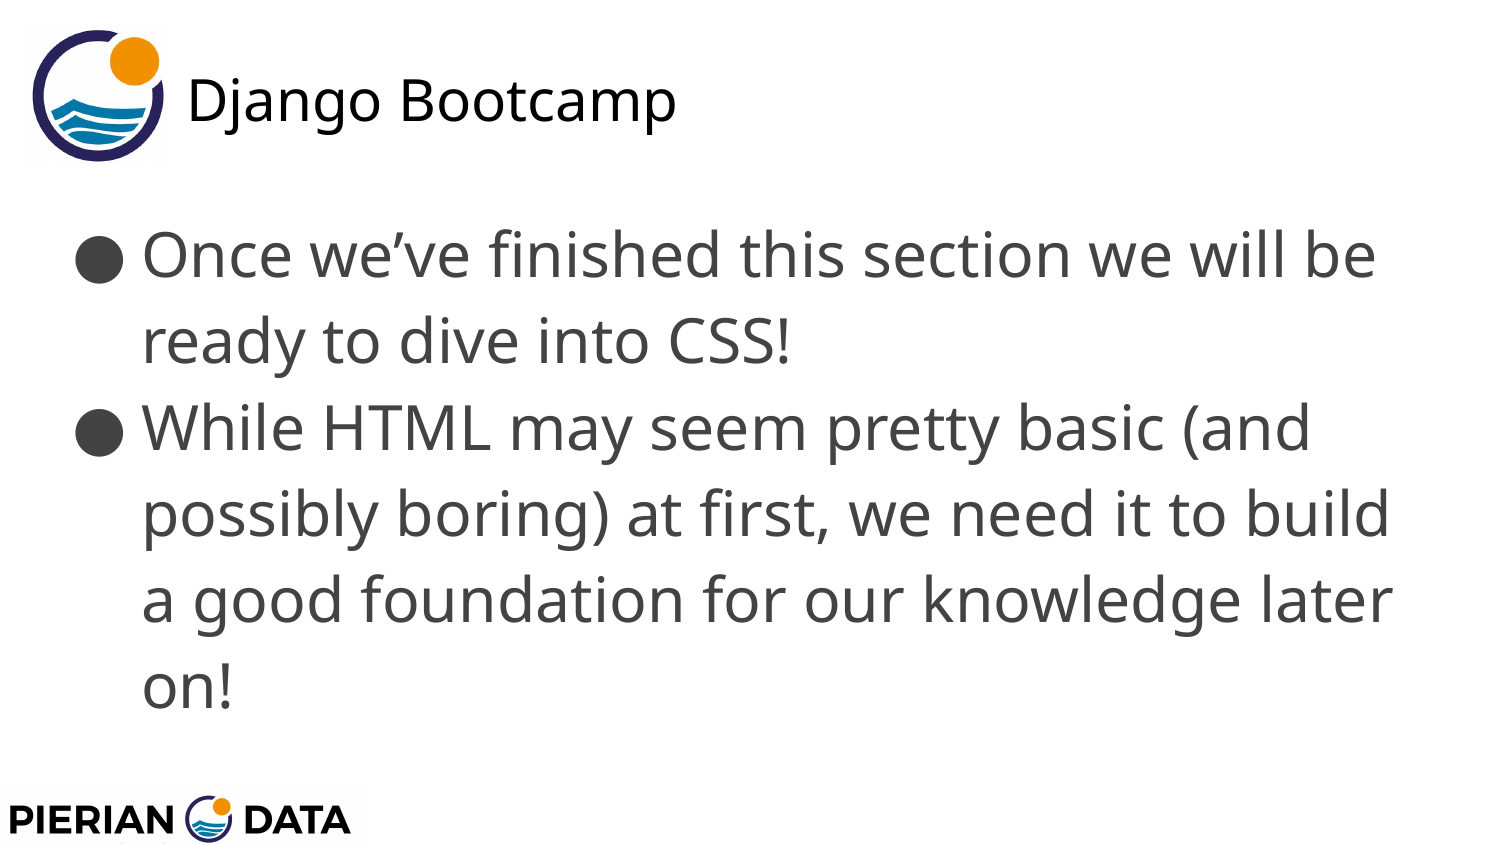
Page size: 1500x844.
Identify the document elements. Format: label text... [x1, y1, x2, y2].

title Django Bootcamp [176, 48, 1449, 143]
picture [0, 787, 368, 844]
list Once we’ve finished this section we will be ready to dive into CSS! While HTML may seem pretty basic (and possibly boring) at first, we need it to build a good foundation for our knowledge later on! [51, 189, 1449, 750]
picture [24, 24, 172, 167]
